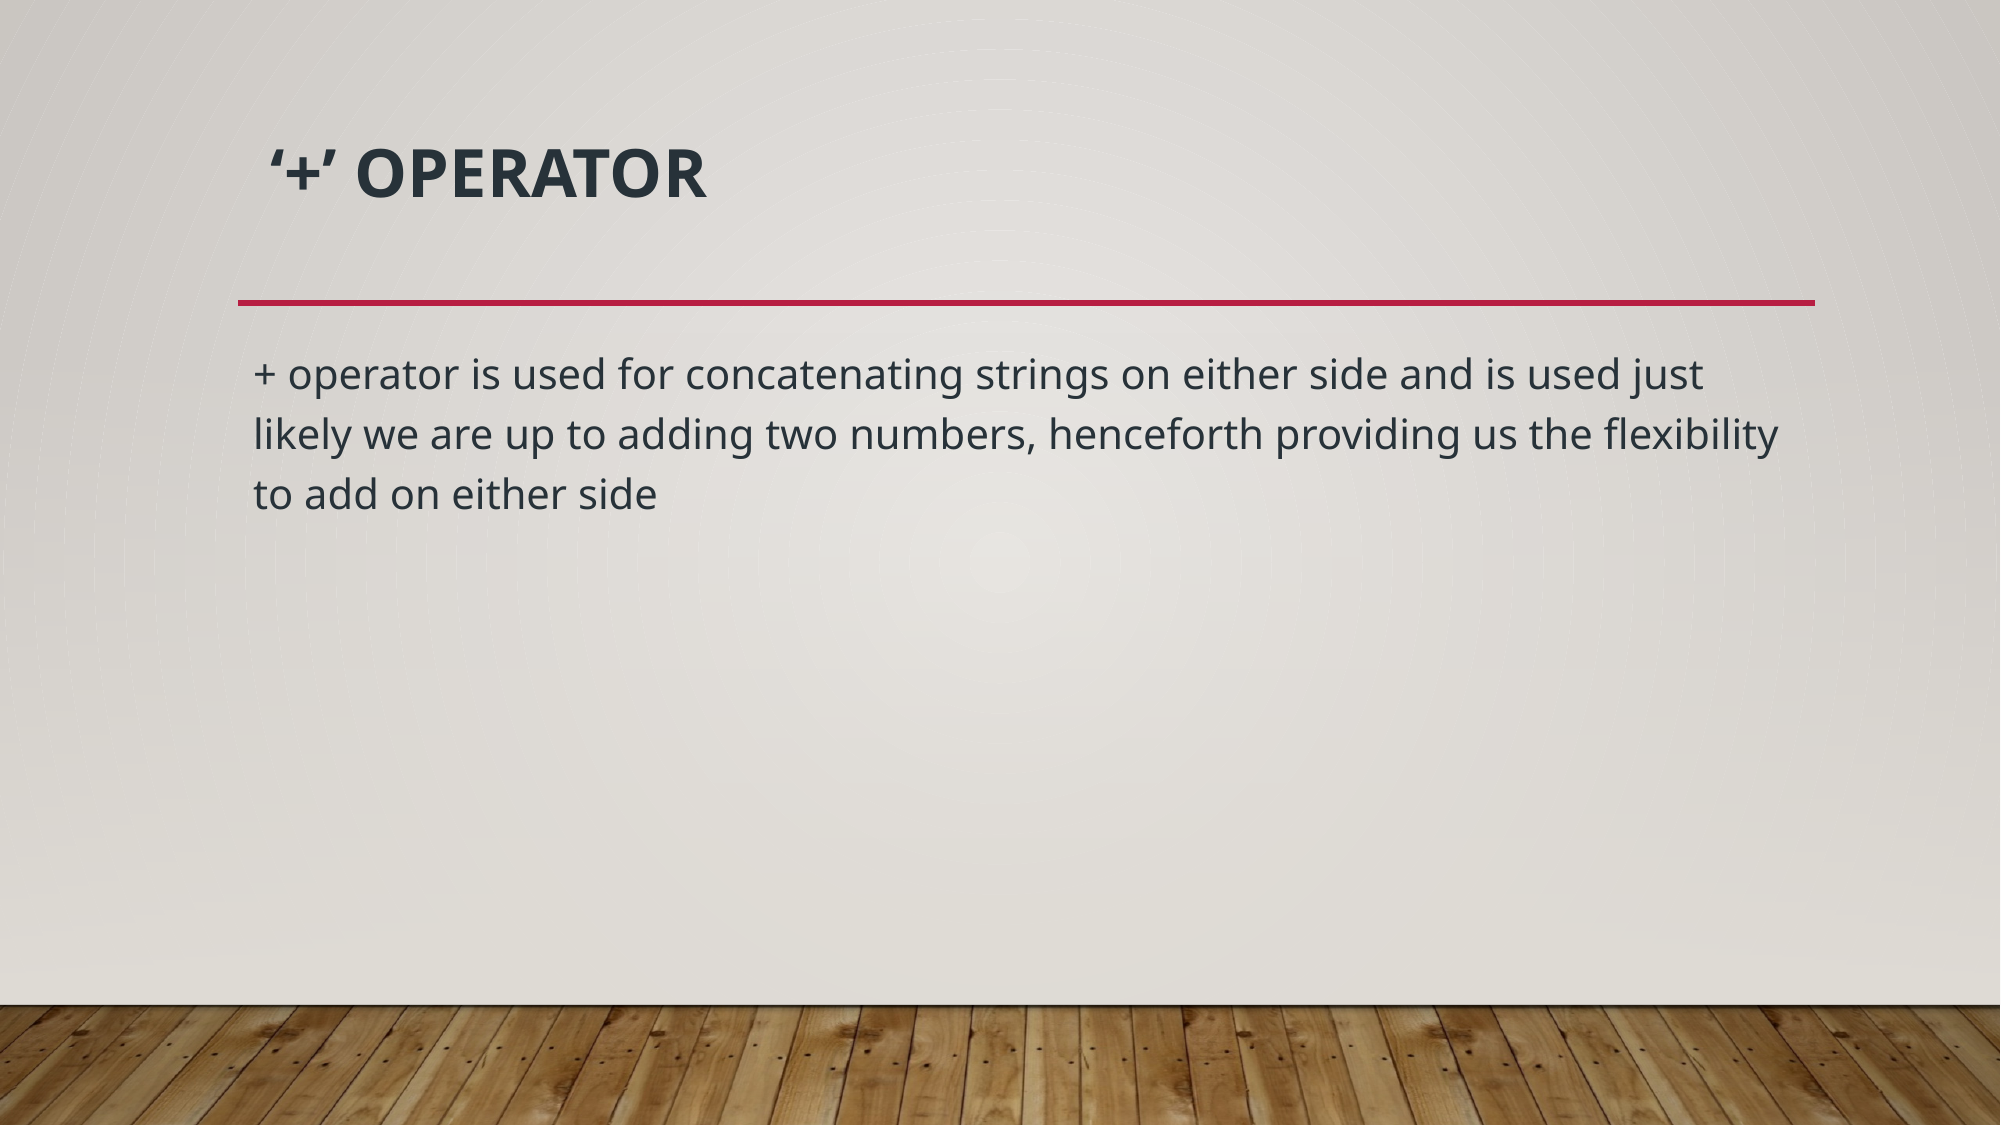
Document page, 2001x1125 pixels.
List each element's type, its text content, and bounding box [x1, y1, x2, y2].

picture [0, 1005, 2000, 1125]
list + operator is used for concatenating strings on either side and is used just likely we are up to adding two numbers, henceforth providing us the flexibility to add on either side [238, 330, 1814, 897]
title ‘+’ Operator [238, 131, 1814, 305]
